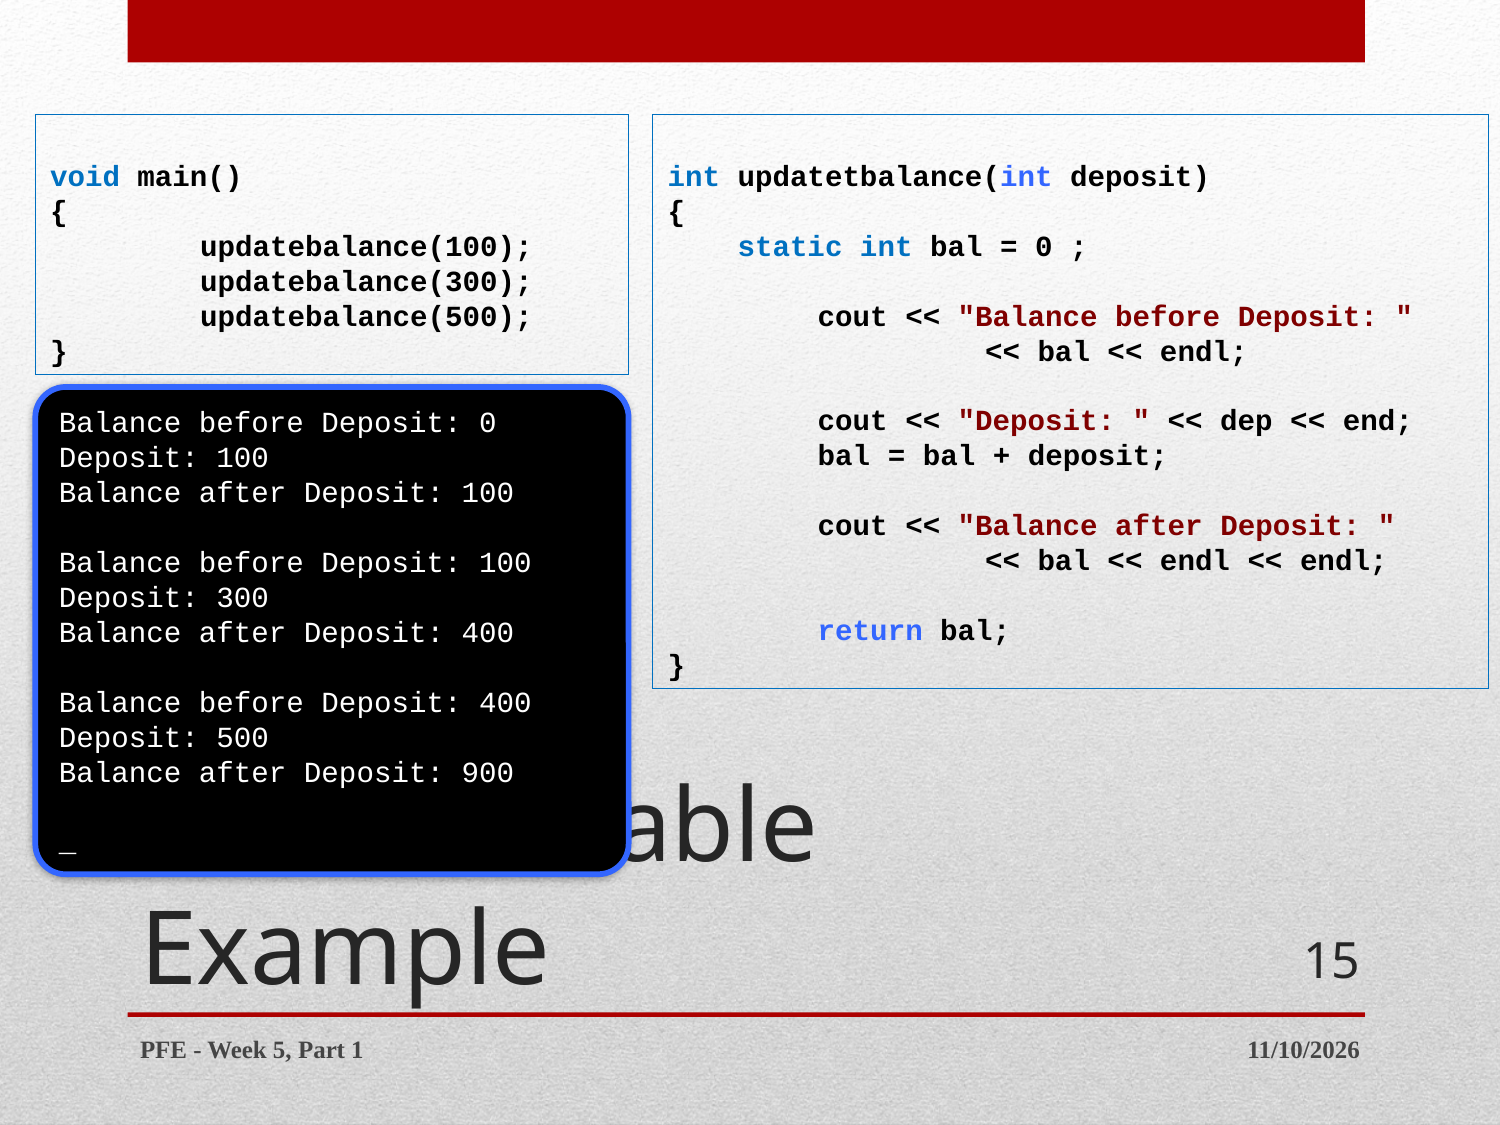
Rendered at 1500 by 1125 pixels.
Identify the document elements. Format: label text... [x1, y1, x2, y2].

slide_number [1025, 1018, 1375, 1079]
footer PFE - Week 5, Part 1 [125, 1018, 925, 1079]
title Static Variable Example [125, 750, 1238, 1013]
text_box void main() { updatebalance(100); updatebalance(300); updatebalance(500); } [35, 114, 629, 375]
text_box int updatetbalance(int deposit) { static int bal = 0 ; cout << "Balance before Deposit: " << bal << endl; cout << "Deposit: " << dep << end; bal = bal + deposit; cout << "Balance after Deposit: " << bal << endl << endl; return bal; } [652, 114, 1489, 689]
text_box Balance before Deposit: 0 Deposit: 100 Balance after Deposit: 100 Balance before Deposit: 100 Deposit: 300 Balance after Deposit: 400 Balance before Deposit: 400 Deposit: 500 Balance after Deposit: 900 _ [32, 384, 632, 878]
slide_number 15 [1250, 933, 1375, 993]
